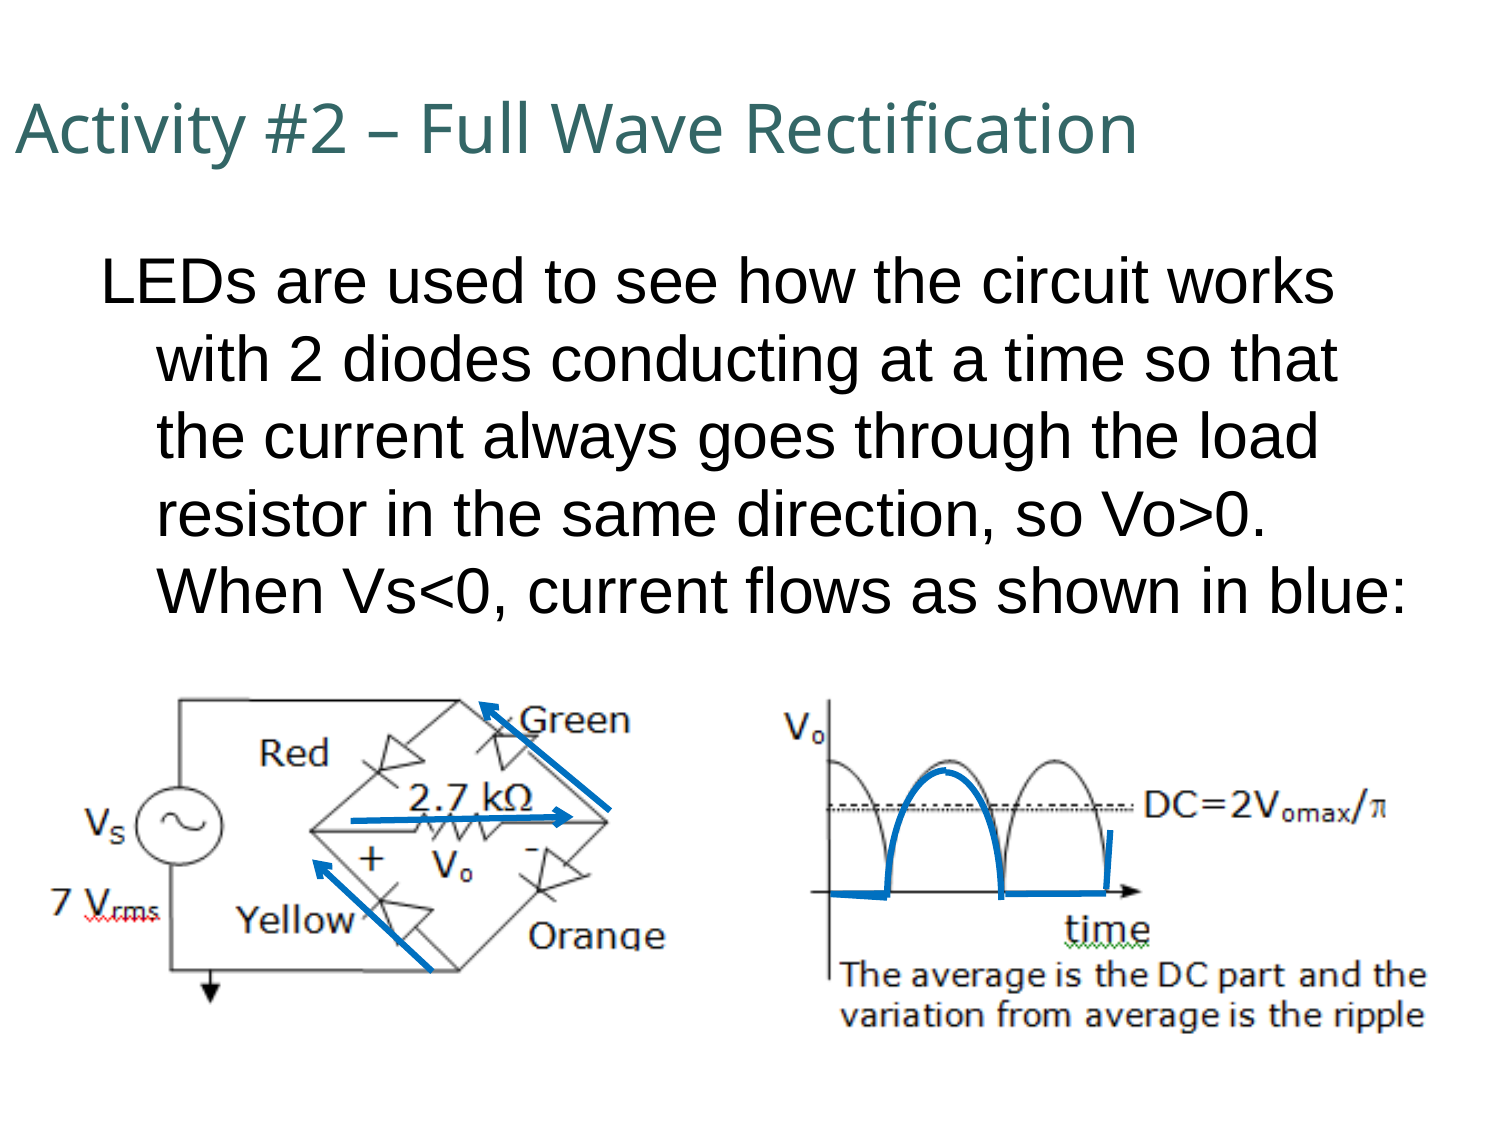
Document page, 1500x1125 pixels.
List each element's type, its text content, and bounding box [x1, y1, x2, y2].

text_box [478, 701, 611, 811]
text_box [350, 816, 574, 822]
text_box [311, 859, 433, 972]
list LEDs are used to see how the circuit works with 2 diodes conducting at a time so that the current always goes through the load resistor in the same direction, so Vo>0. When Vs<0, current flows as shown in blue: [84, 231, 1428, 653]
title Activity #2 – Full Wave Rectification [0, 0, 1500, 176]
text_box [1106, 829, 1111, 890]
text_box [830, 893, 888, 898]
picture [30, 654, 1441, 1043]
